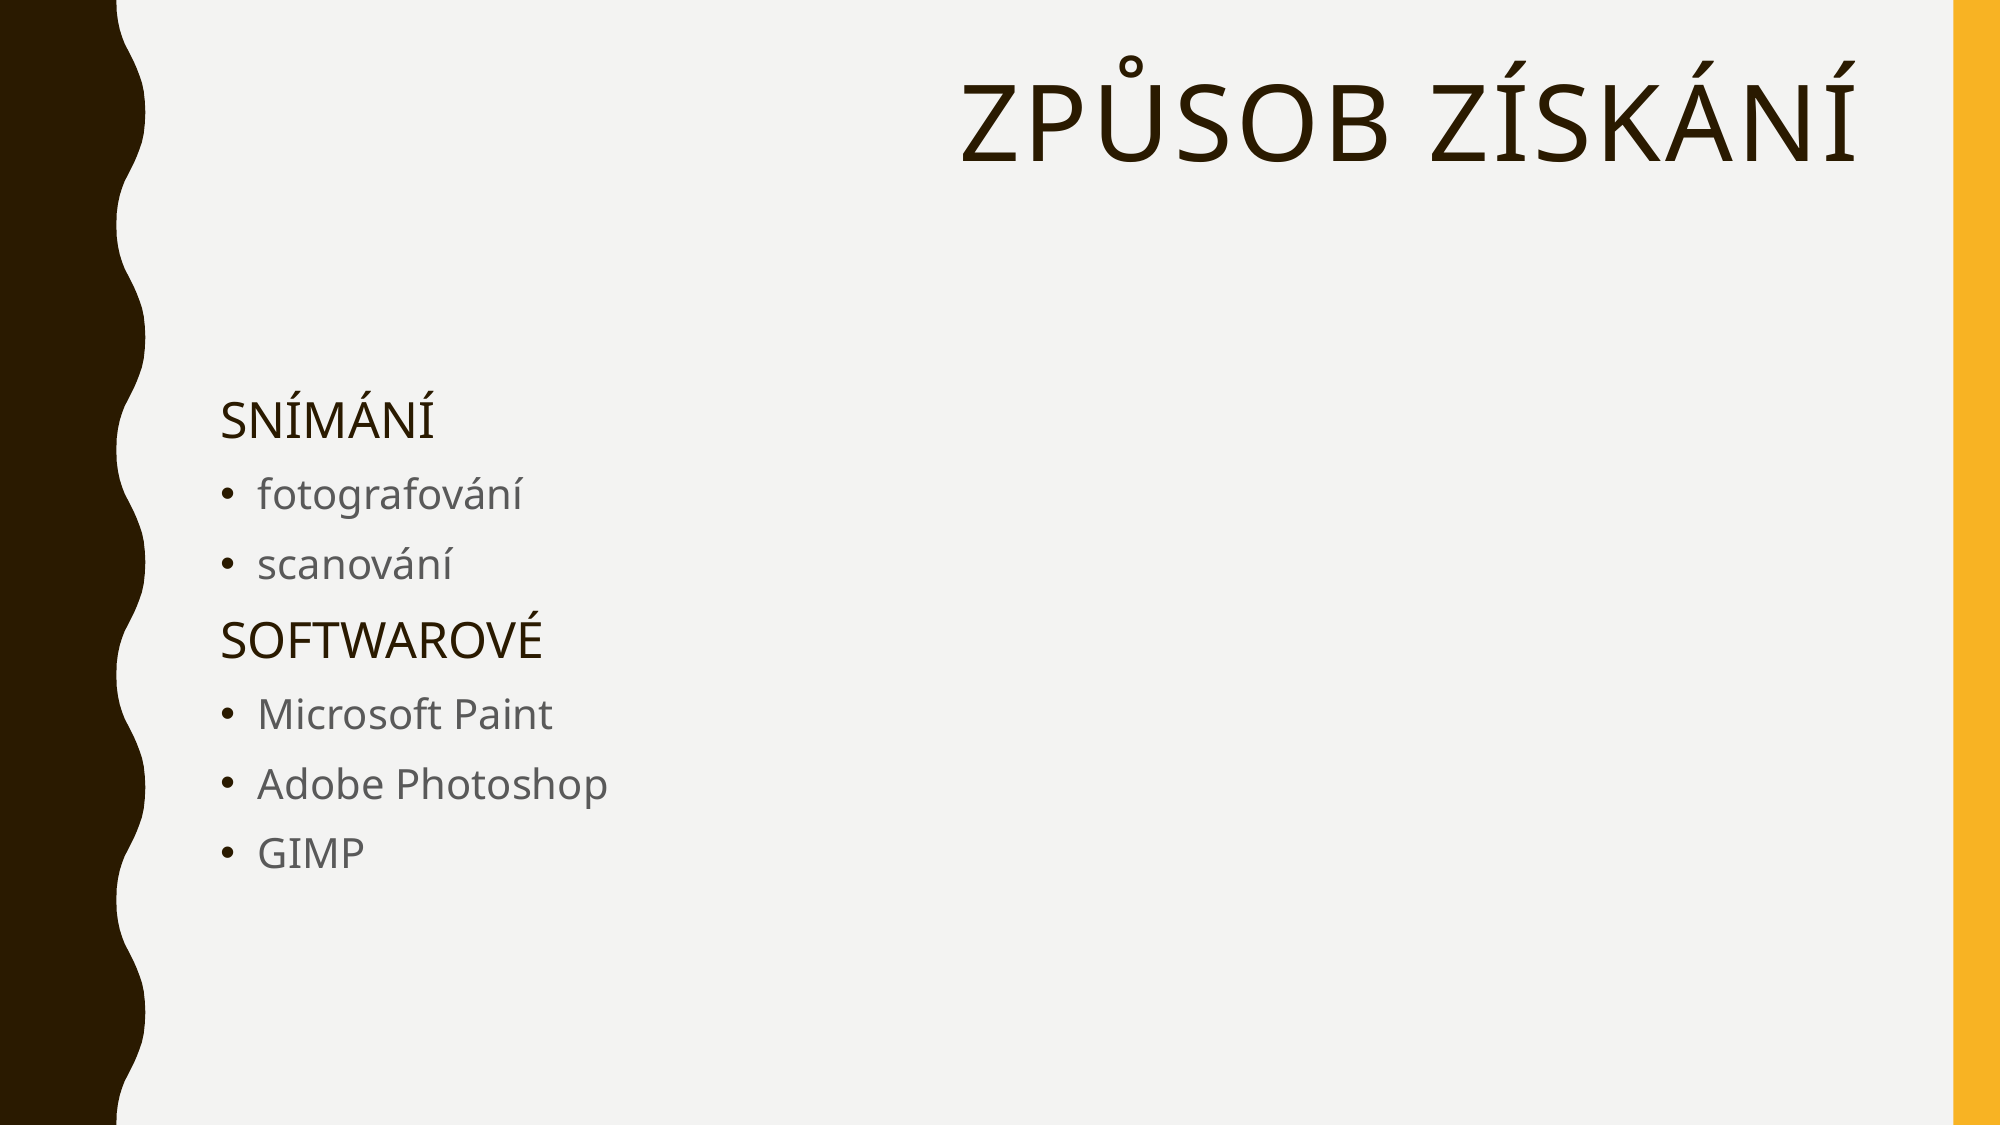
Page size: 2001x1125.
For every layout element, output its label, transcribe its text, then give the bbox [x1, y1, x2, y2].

title způsob získání [205, 62, 1875, 308]
list SNÍMÁNÍ fotografování scanování SOFTWAROVÉ Microsoft Paint Adobe Photoshop GIMP [205, 375, 1875, 1076]
